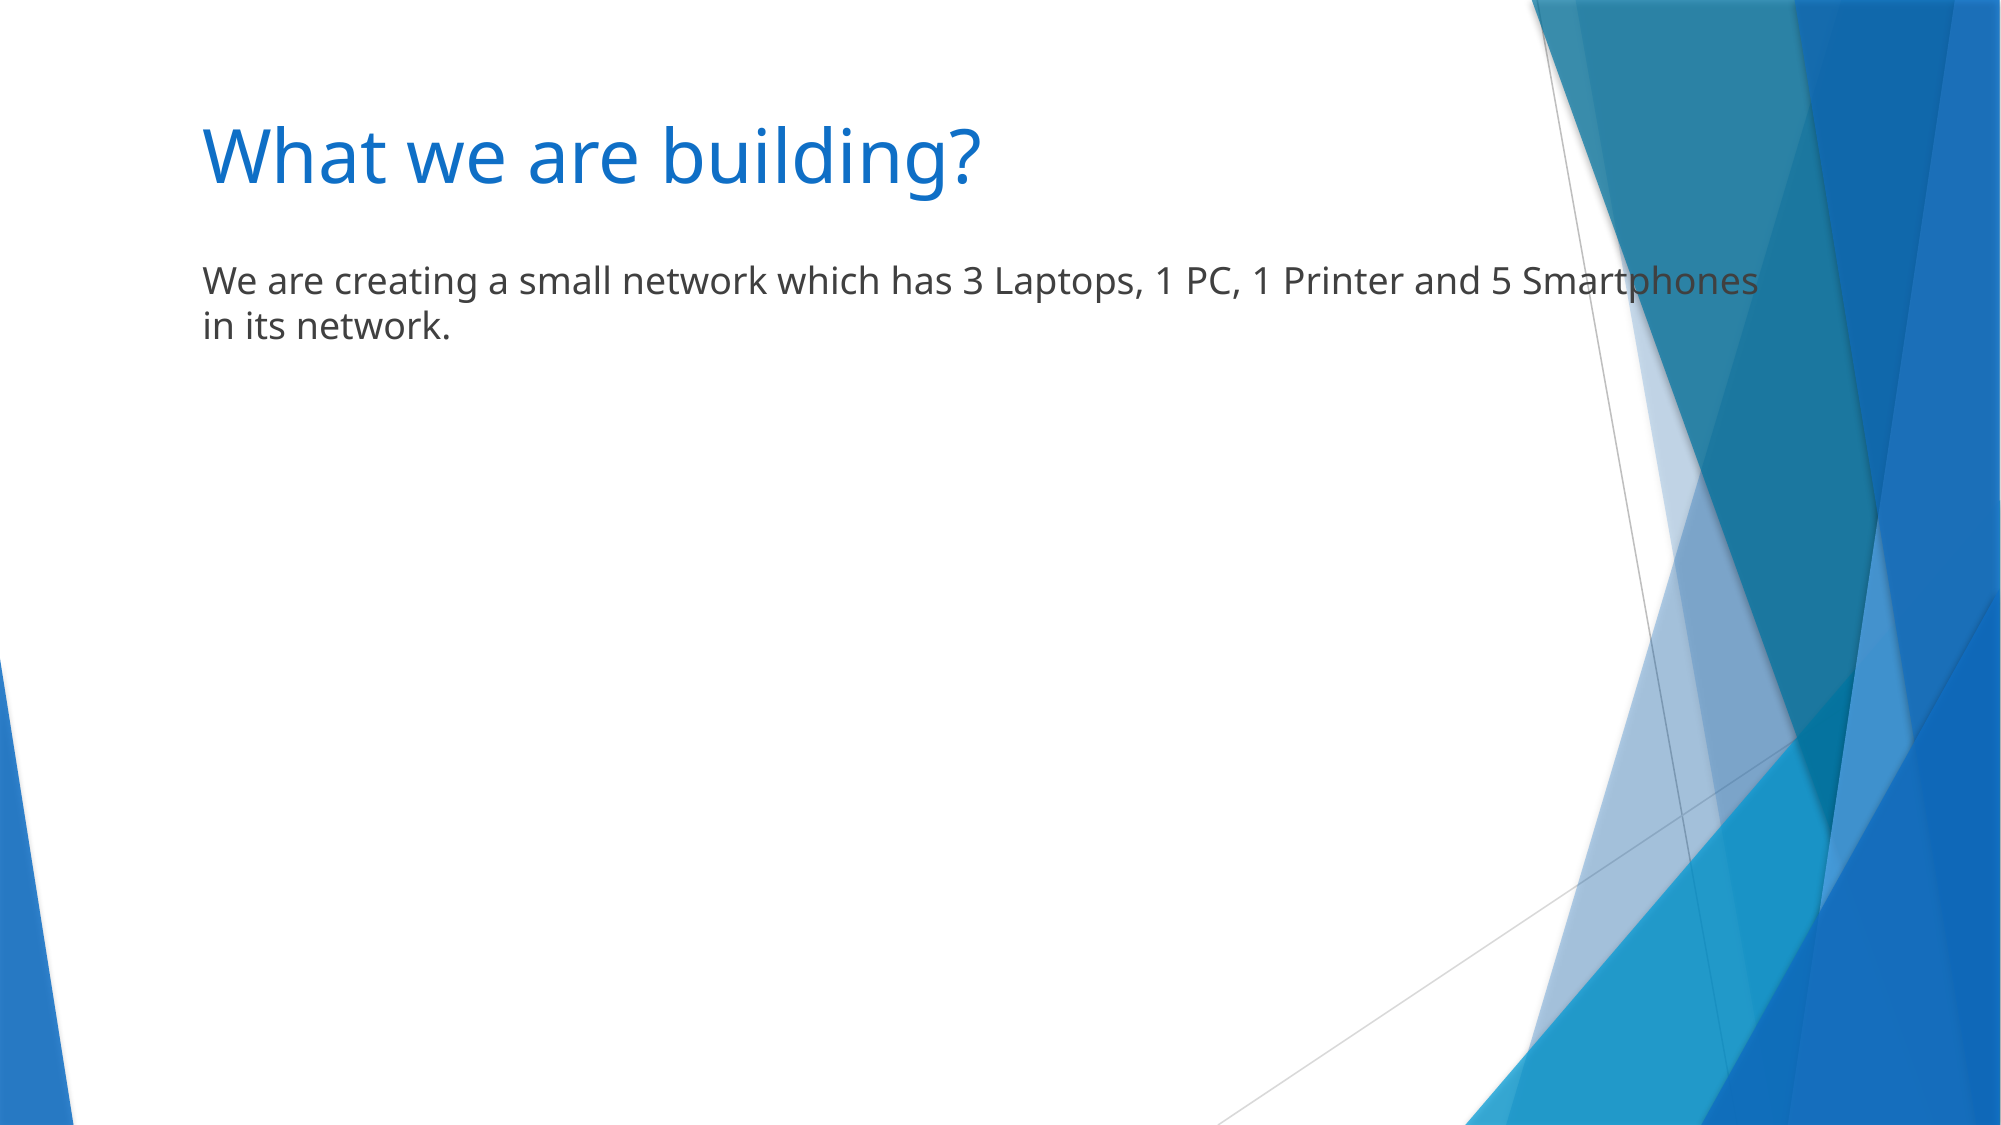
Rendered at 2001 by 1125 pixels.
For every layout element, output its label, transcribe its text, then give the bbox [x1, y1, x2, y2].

list We are creating a small network which has 3 Laptops, 1 PC, 1 Printer and 5 Smartphones in its network. [187, 249, 1813, 950]
title What we are building? [187, 101, 1813, 249]
